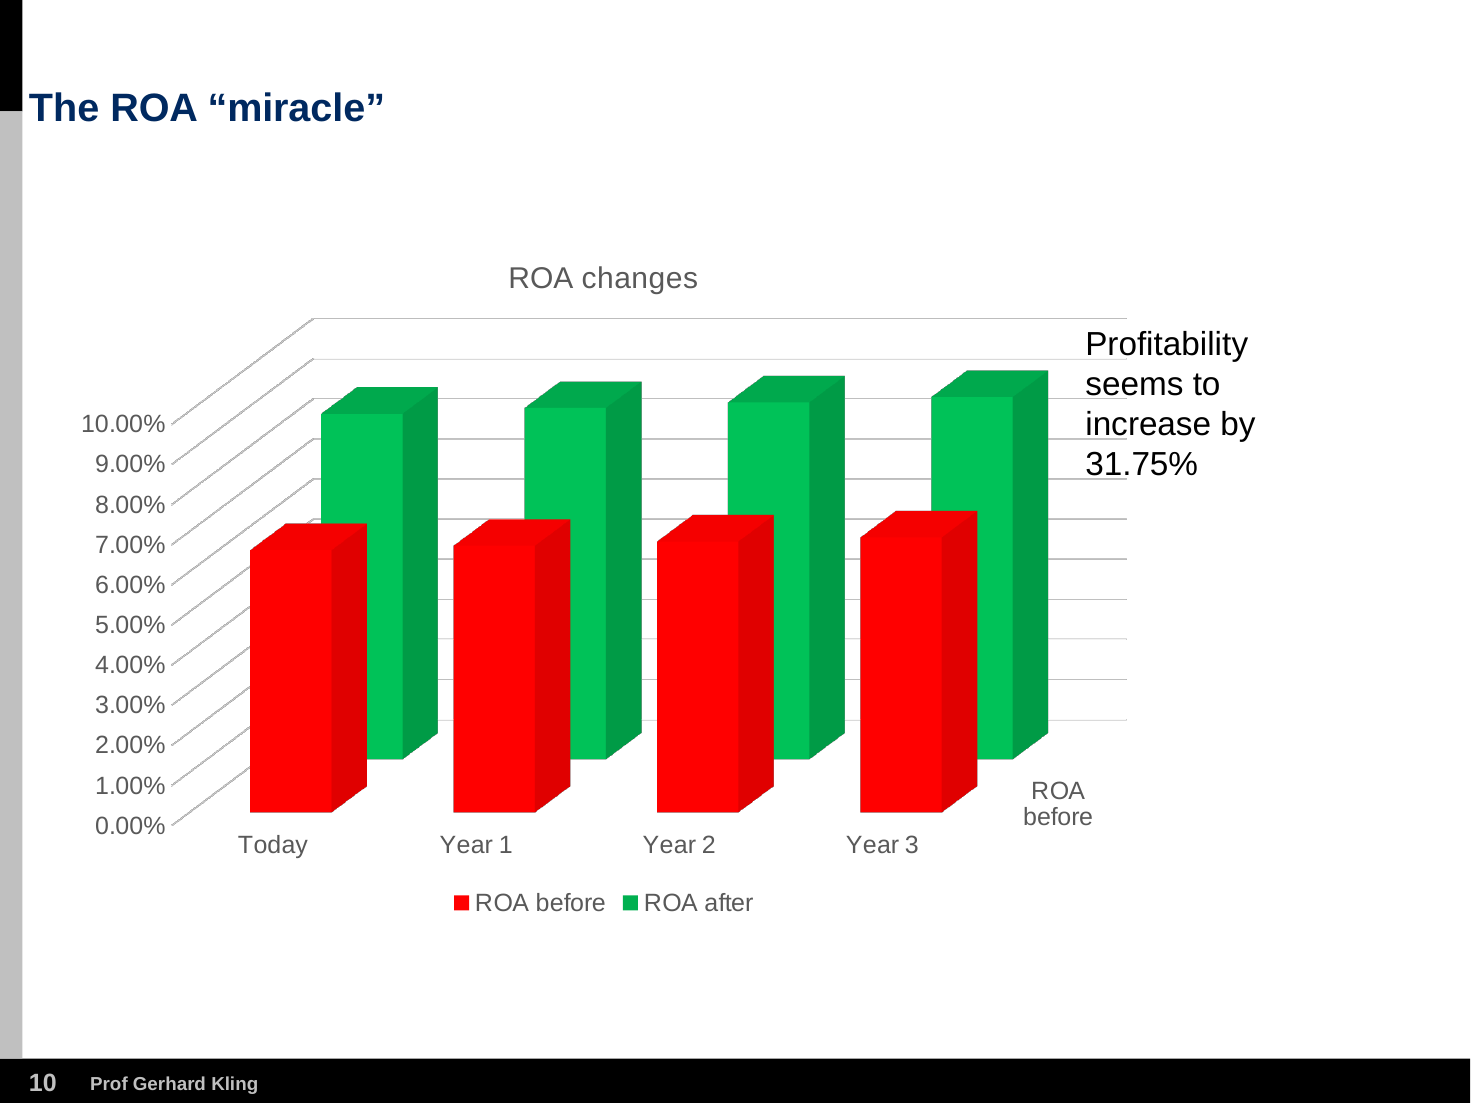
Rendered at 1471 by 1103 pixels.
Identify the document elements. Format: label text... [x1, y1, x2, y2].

footer Prof Gerhard Kling [89, 1071, 260, 1095]
text_box Profitability seems to increase by 31.75% [1153, 314, 1316, 490]
slide_number 9 [28, 1065, 60, 1097]
title The ROA “miracle” [28, 86, 1193, 131]
chart [59, 230, 1149, 923]
